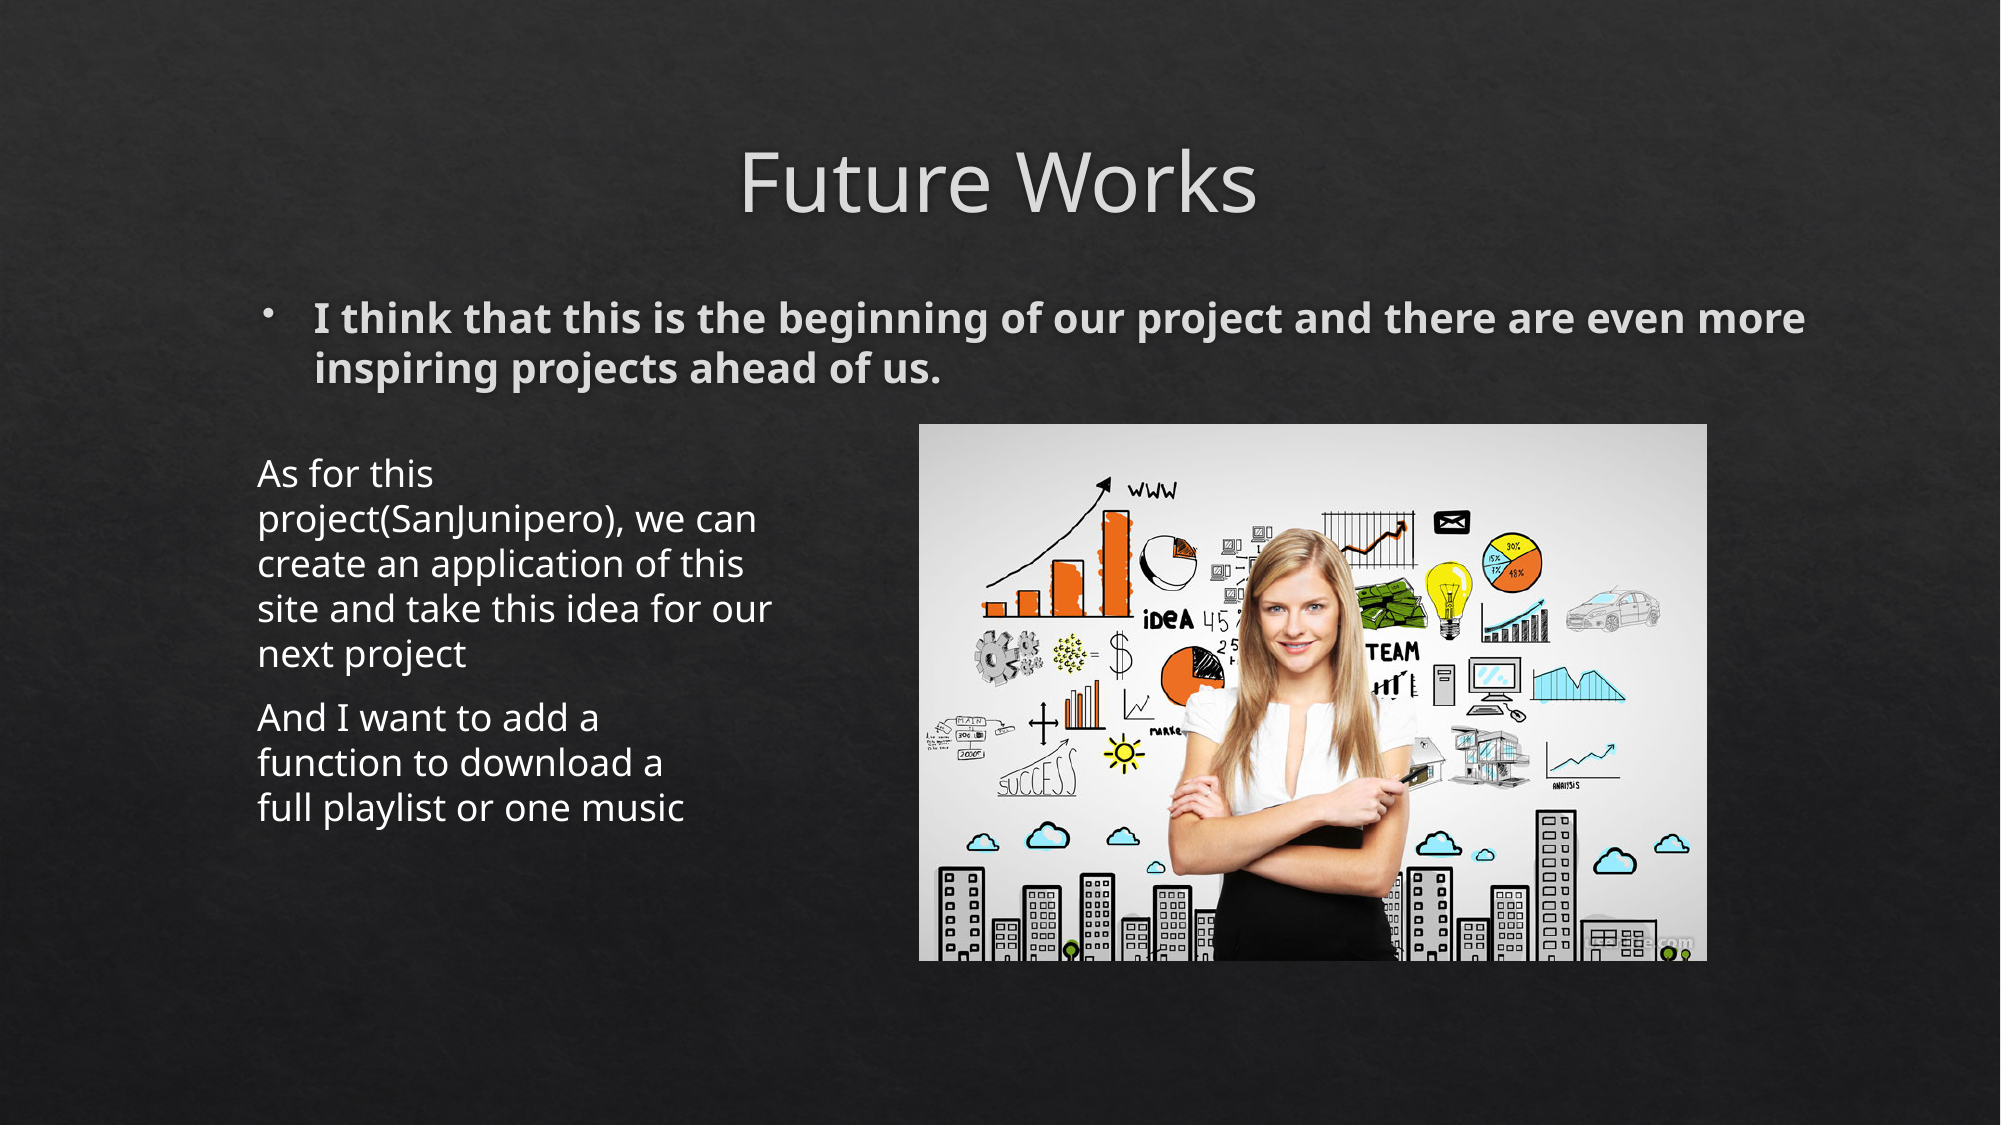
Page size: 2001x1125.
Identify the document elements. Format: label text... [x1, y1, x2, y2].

text_box And I want to add a function to download a full playlist or one music [242, 686, 711, 836]
text_box As for this project(SanJunipero), we can create an application of this site and take this idea for our next project [242, 442, 825, 818]
title Future Works [149, 99, 1849, 260]
picture [918, 424, 1707, 962]
list I think that this is the beginning of our project and there are even more inspiring projects ahead of us. [242, 284, 1849, 400]
